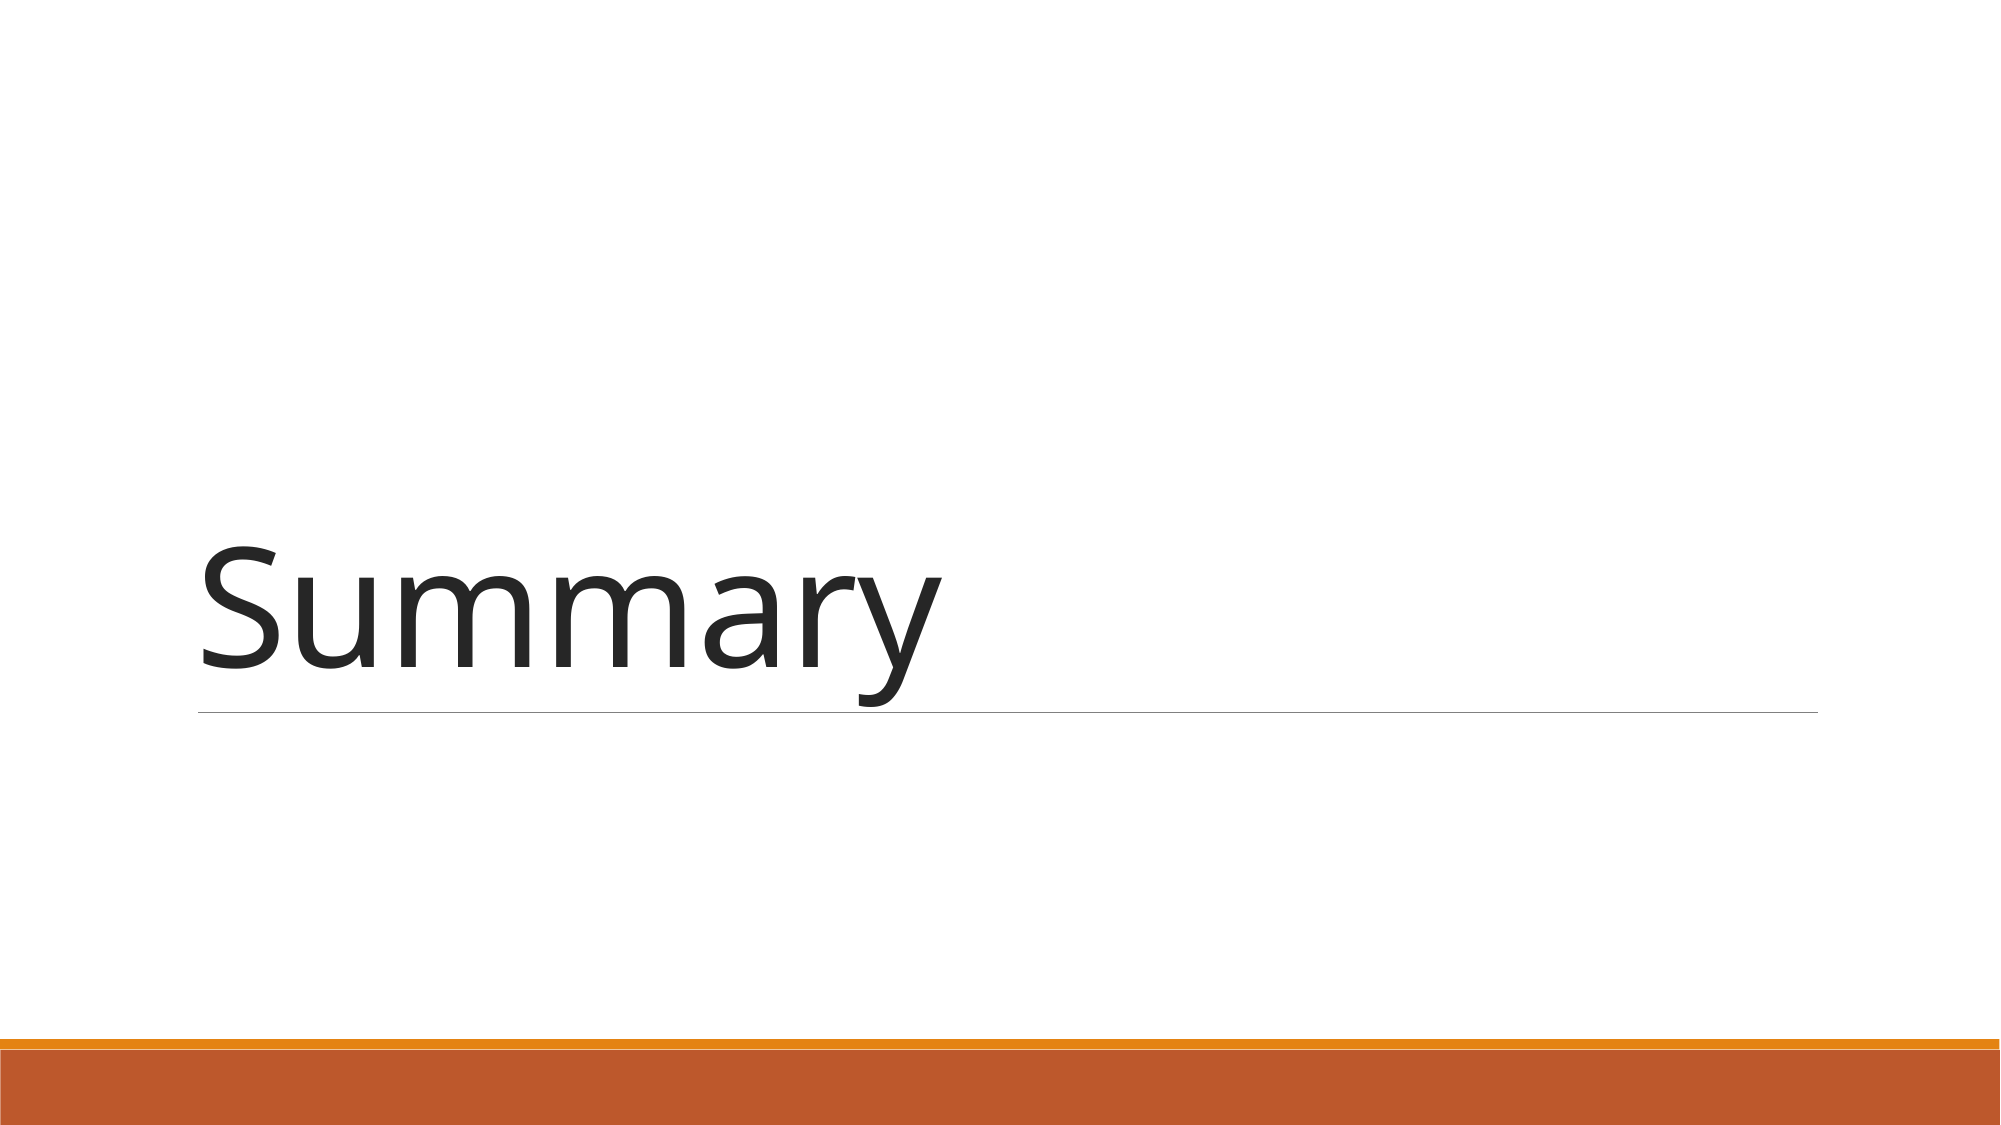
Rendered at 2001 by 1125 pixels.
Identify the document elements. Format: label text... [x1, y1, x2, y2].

title Summary [180, 124, 1830, 710]
